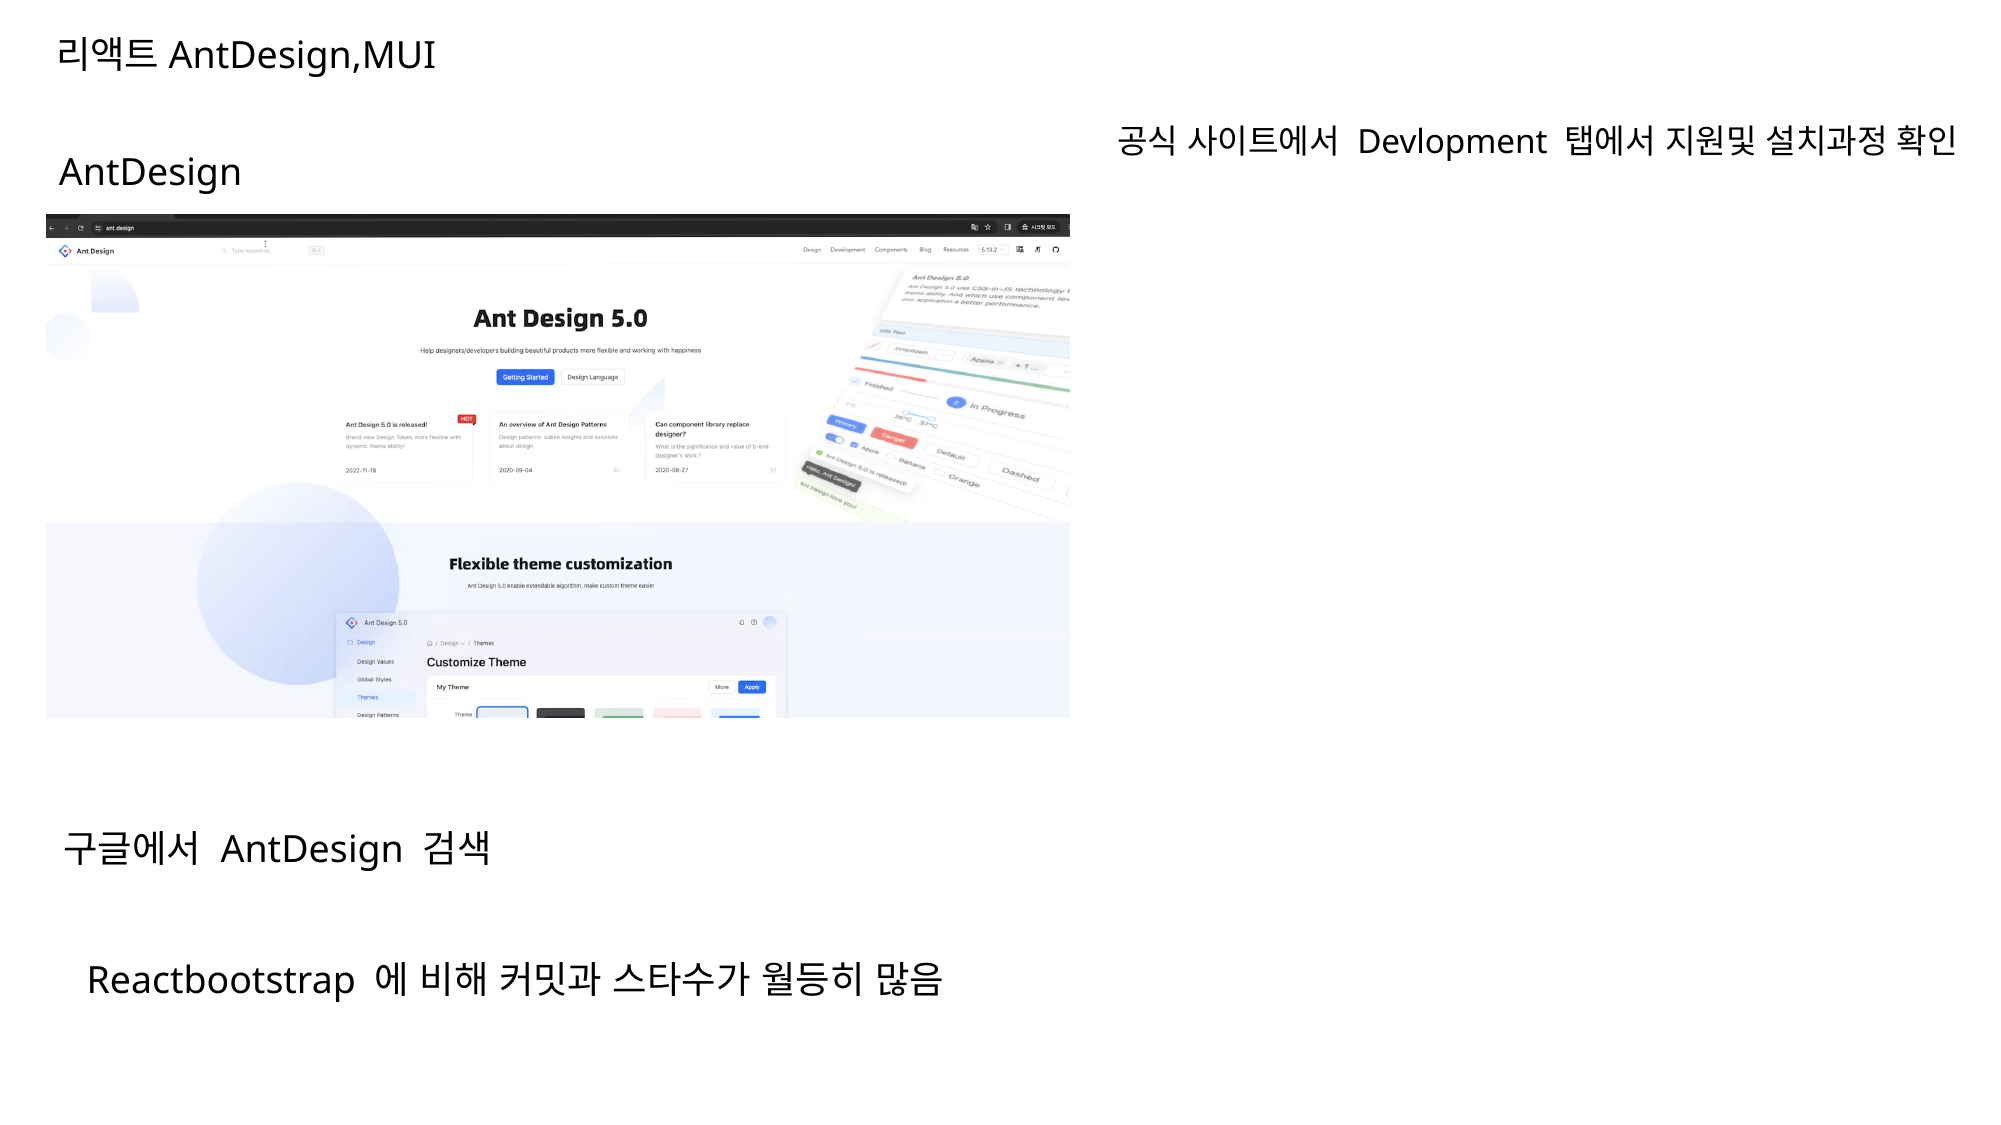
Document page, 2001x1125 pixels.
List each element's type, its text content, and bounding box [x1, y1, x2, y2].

text_box 구글에서 AntDesign 검색 [48, 818, 507, 878]
text_box Reactbootstrap 에 비해 커밋과 스타수가 월등히 많음 [71, 948, 960, 1009]
text_box 공식 사이트에서 Devlopment 탭에서 지원및 설치과정 확인 [1102, 112, 1974, 168]
text_box 리액트AntDesign,MUI [41, 23, 451, 84]
text_box AntDesign [44, 140, 258, 201]
picture [46, 214, 1070, 718]
